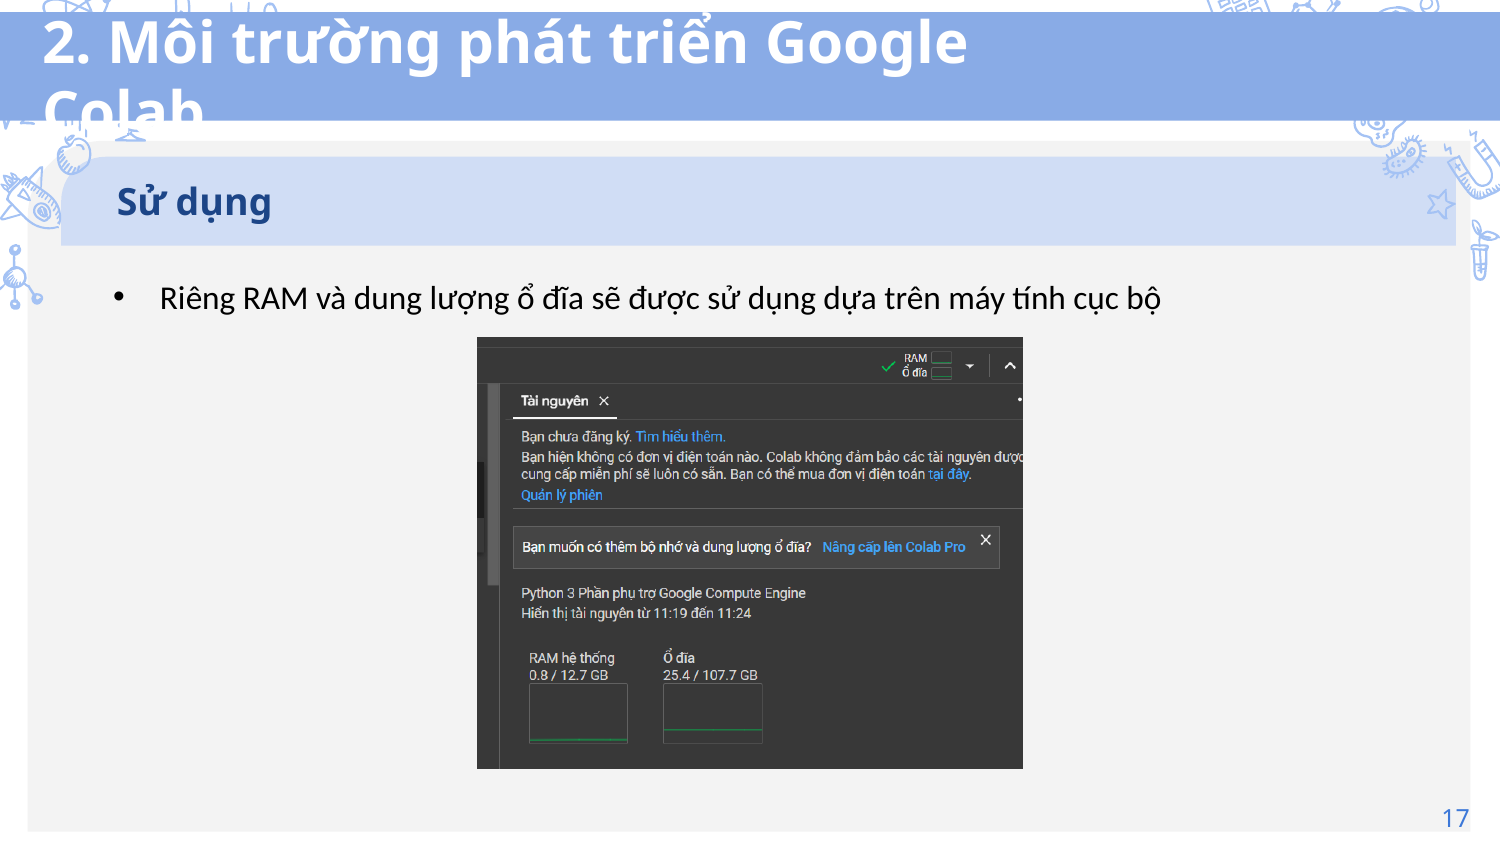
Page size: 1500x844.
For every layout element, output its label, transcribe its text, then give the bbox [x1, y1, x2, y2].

picture [477, 337, 1023, 769]
text_box Riêng RAM và dung lượng ổ đĩa sẽ được sử dụng dựa trên máy tính cục bộ [79, 268, 1421, 324]
title 2. Môi trường phát triển Google Colab [27, 38, 1135, 112]
text_box Sử dụng [102, 170, 1369, 231]
slide_number 17 [1410, 796, 1500, 844]
